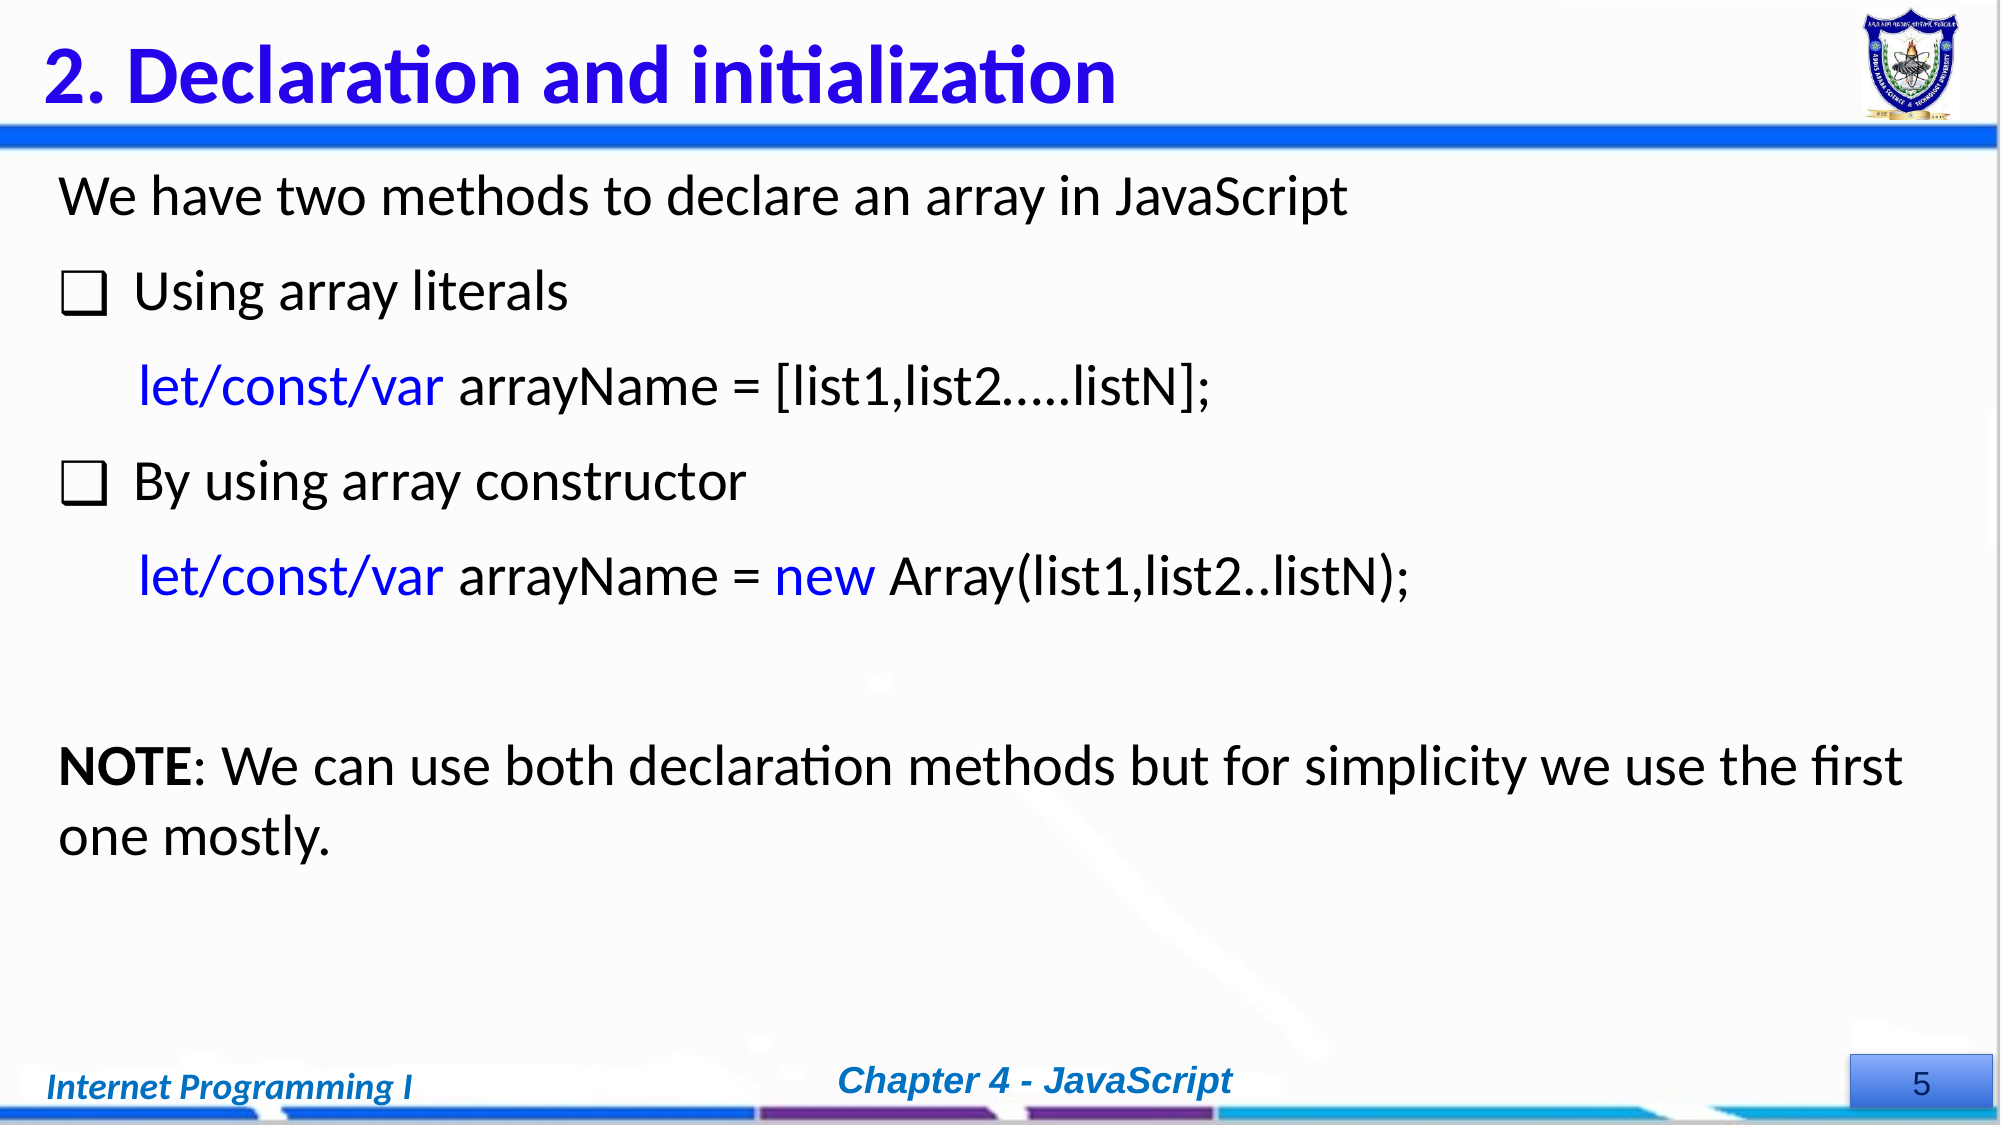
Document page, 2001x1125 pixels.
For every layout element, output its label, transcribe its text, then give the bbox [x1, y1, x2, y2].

footer Chapter 4 - JavaScript [781, 1048, 1289, 1109]
picture [0, 0, 2001, 1125]
title 2. Declaration and initialization [28, 25, 1581, 128]
slide_number Internet Programming I [31, 1054, 482, 1115]
list We have two methods to declare an array in JavaScript Using array literals let/const/var arrayName = [list1,list2…..listN]; By using array constructor let/const/var arrayName = new Array(list1,list2..listN); NOTE: We can use both declaration methods but for simplicity we use the first one mostly. [44, 149, 1968, 1055]
